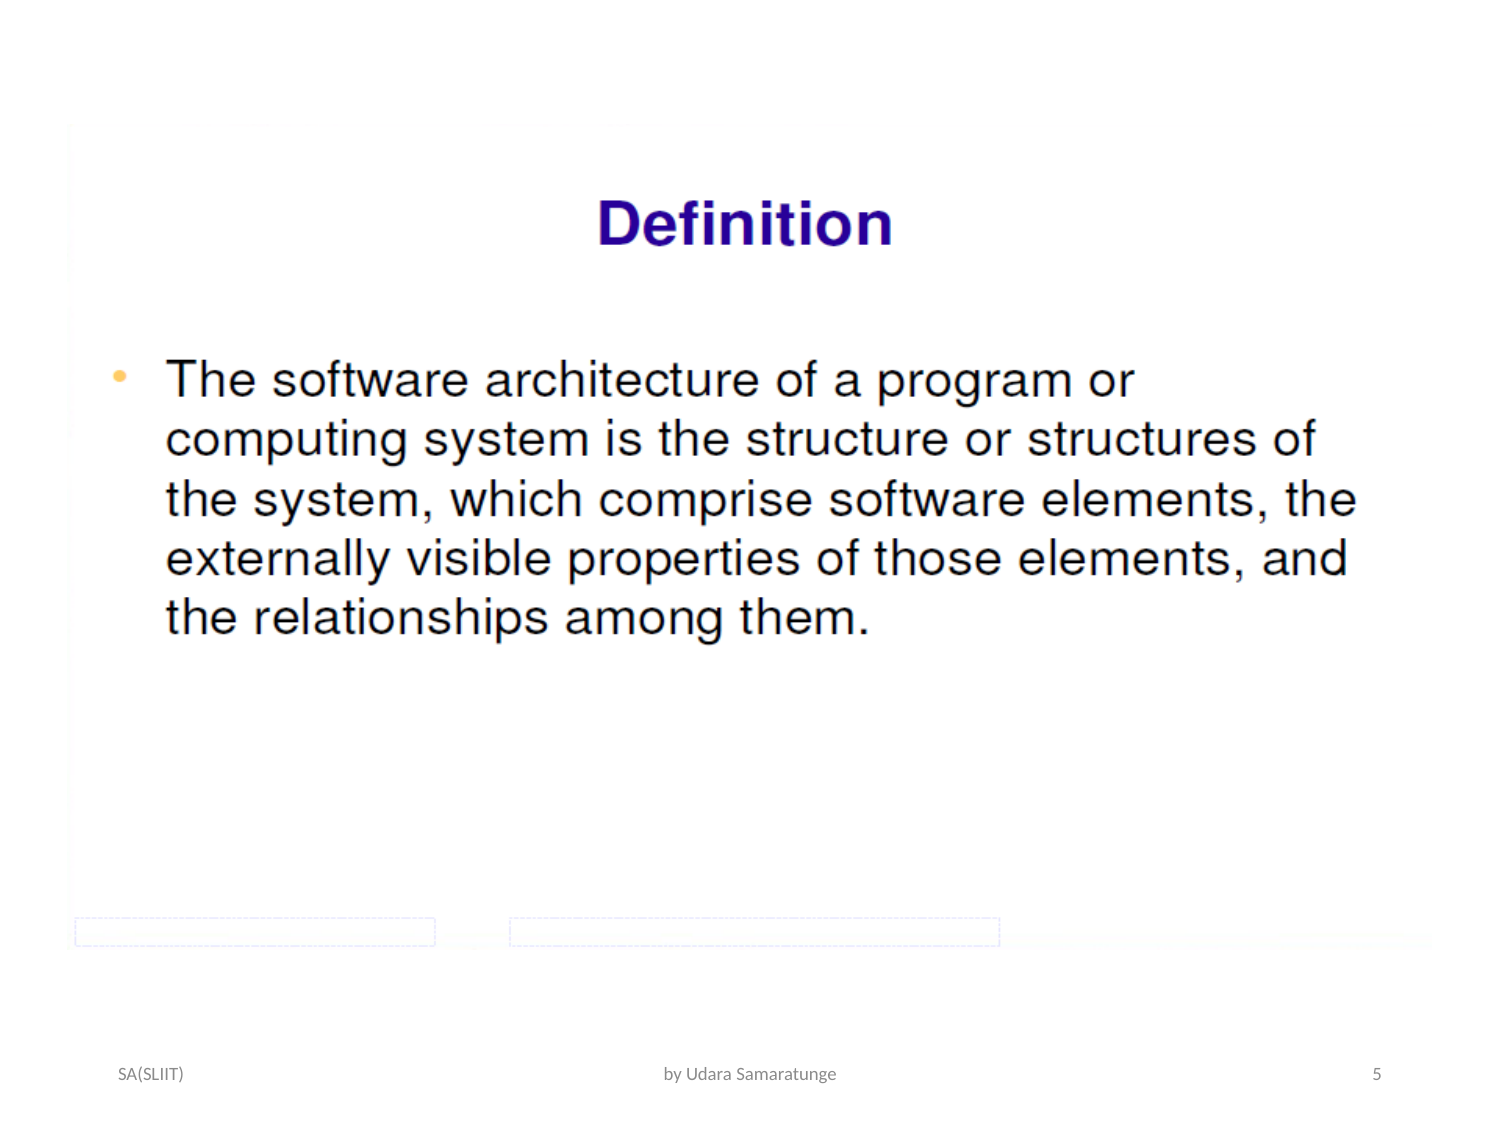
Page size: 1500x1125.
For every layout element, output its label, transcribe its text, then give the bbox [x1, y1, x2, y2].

picture [67, 124, 1432, 950]
footer by Udara Samaratunge [496, 1042, 1004, 1103]
slide_number SA(SLIIT) [103, 1042, 441, 1103]
slide_number 5 [1059, 1042, 1397, 1103]
